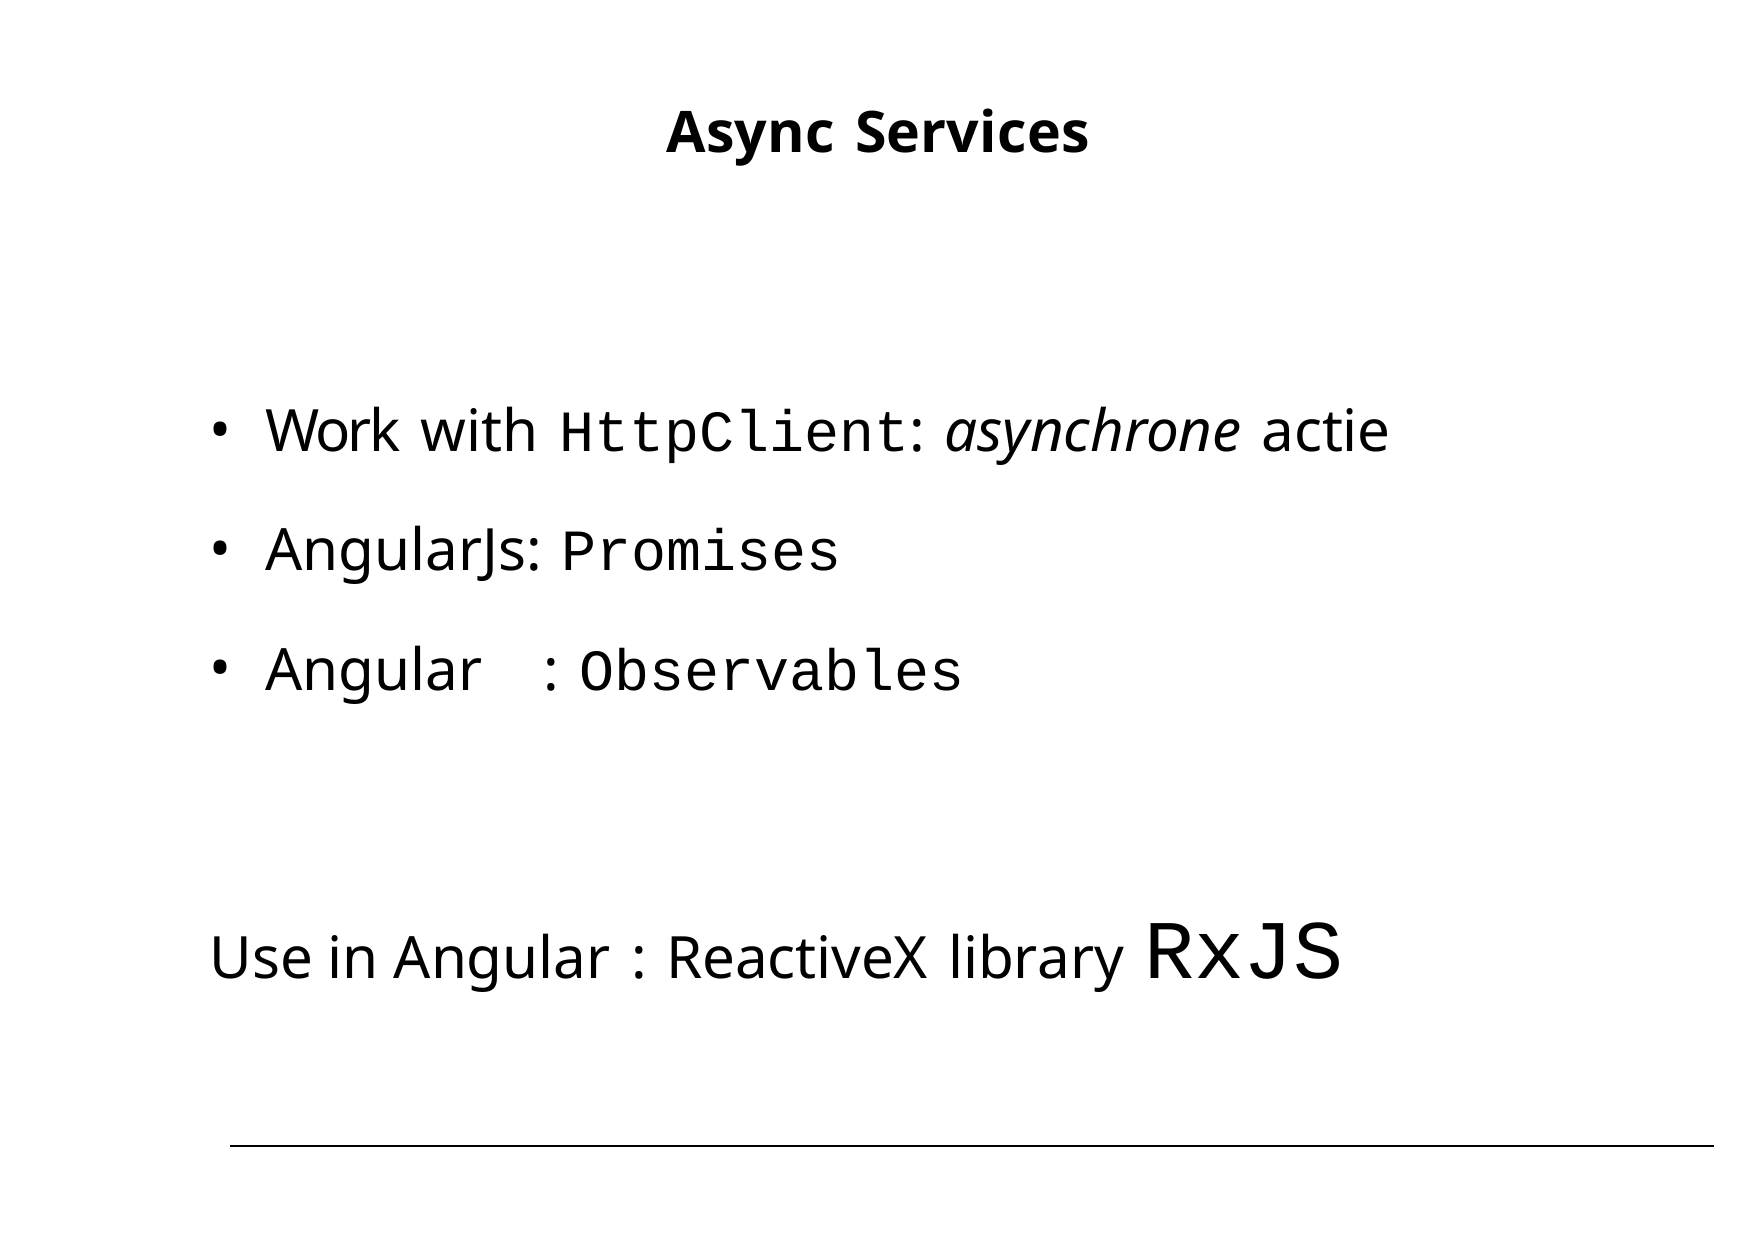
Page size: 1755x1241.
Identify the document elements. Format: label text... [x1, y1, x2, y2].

text_box Use in Angular : ReactiveX library RxJS [207, 895, 1659, 996]
text_box Async Services [631, 95, 1123, 165]
text_box Work with HttpClient: asynchrone actie AngularJs: Promises Angular : Observables [207, 393, 1602, 702]
